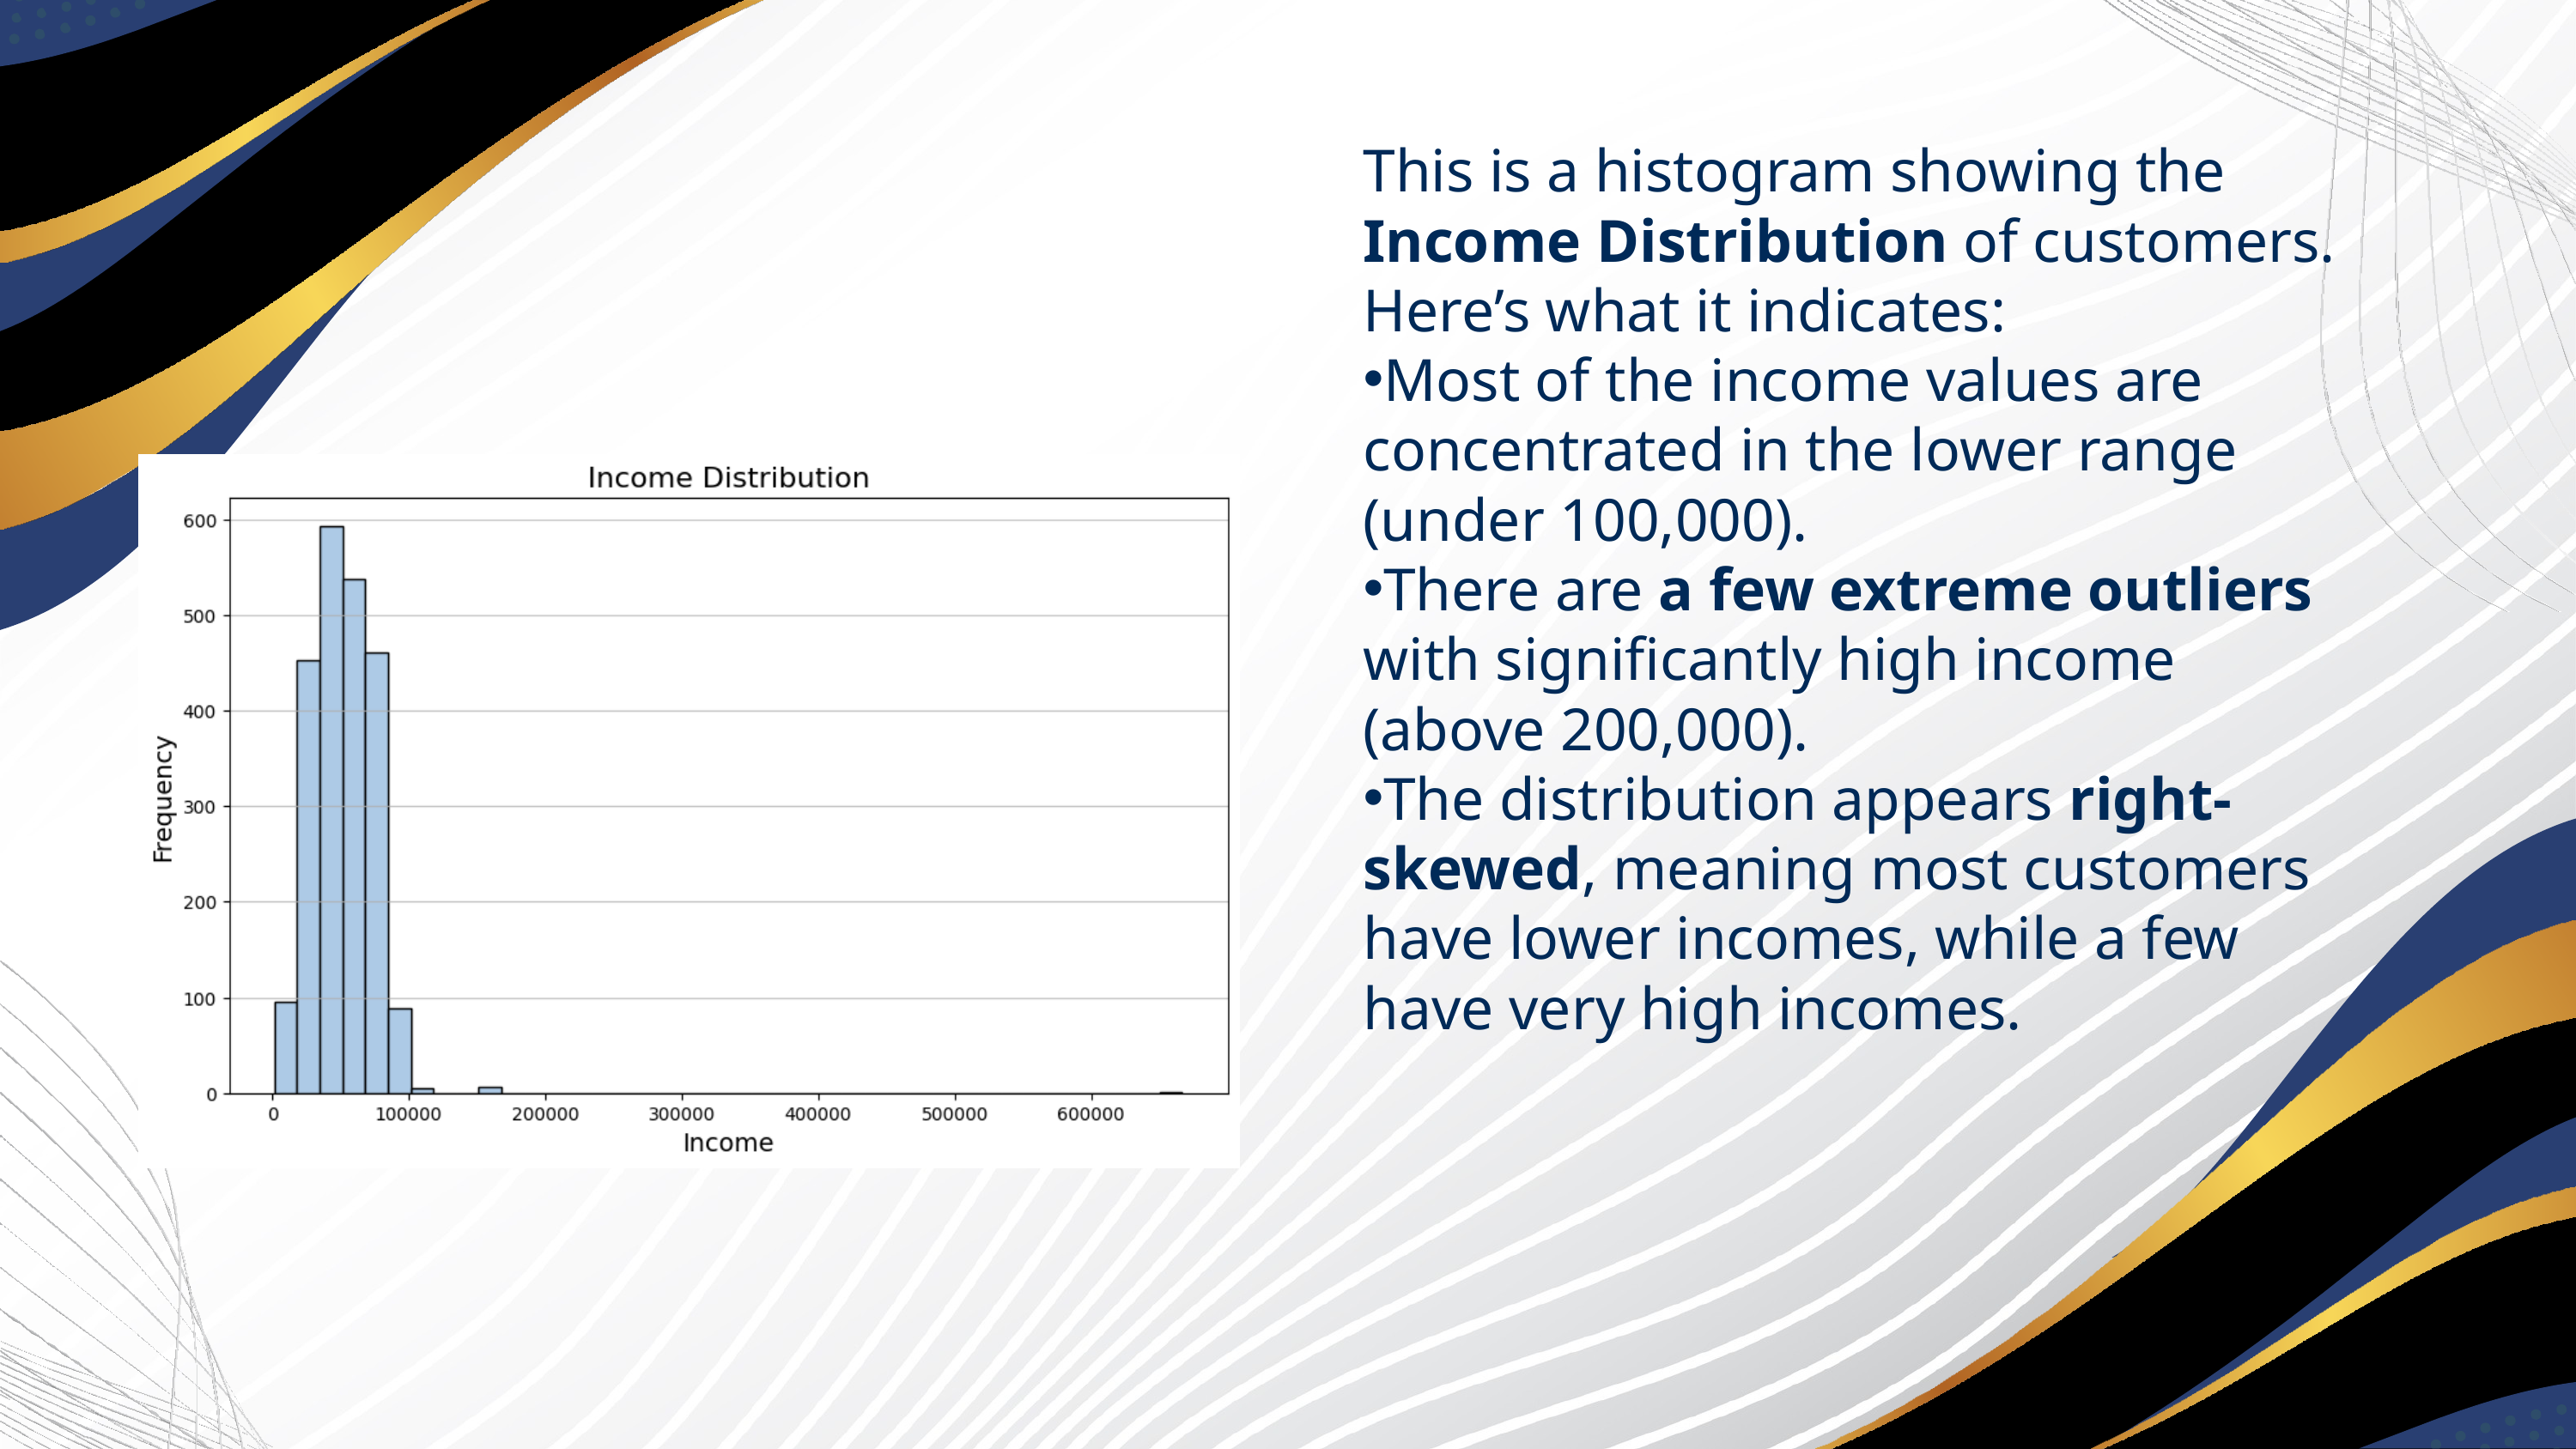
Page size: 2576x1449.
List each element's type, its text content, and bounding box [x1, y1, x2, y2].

picture [0, 0, 2576, 1449]
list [137, 454, 1240, 1168]
list This is a histogram showing the Income Distribution of customers. Here’s what it indicates: Most of the income values are concentrated in the lower range (under 100,000). There are a few extreme outliers with significantly high income (above 200,000). The distribution appears right-skewed, meaning most customers have lower incomes, while a few have very high incomes. [1363, 134, 2361, 1036]
